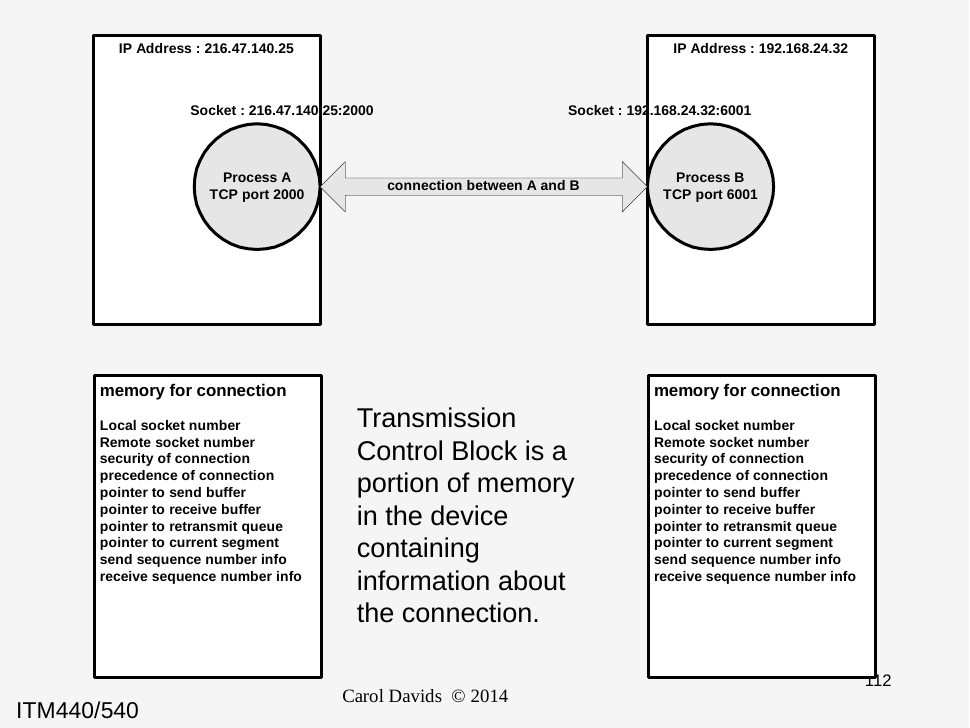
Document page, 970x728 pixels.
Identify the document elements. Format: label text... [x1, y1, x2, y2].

picture [88, 30, 881, 685]
footer Carol Davids © 2014 [255, 692, 596, 728]
